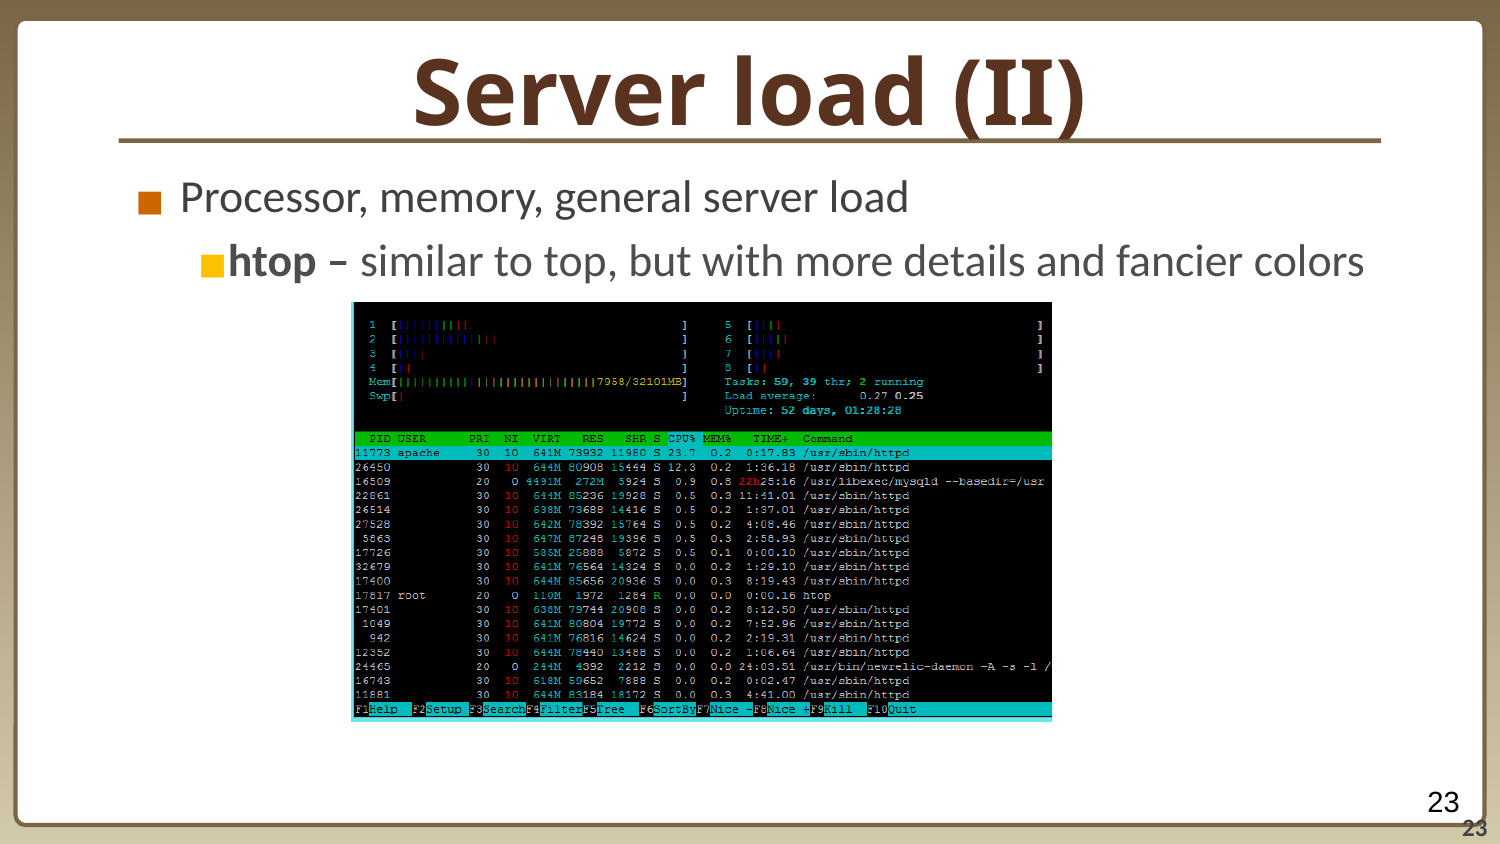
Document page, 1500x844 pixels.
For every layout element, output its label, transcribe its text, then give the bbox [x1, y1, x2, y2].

list Processor, memory, general server load htop – similar to top, but with more details and fancier colors [25, 159, 1475, 722]
title Server load (II) [0, 18, 1500, 160]
picture [350, 302, 1052, 723]
slide_number ‹#› [1125, 775, 1475, 835]
